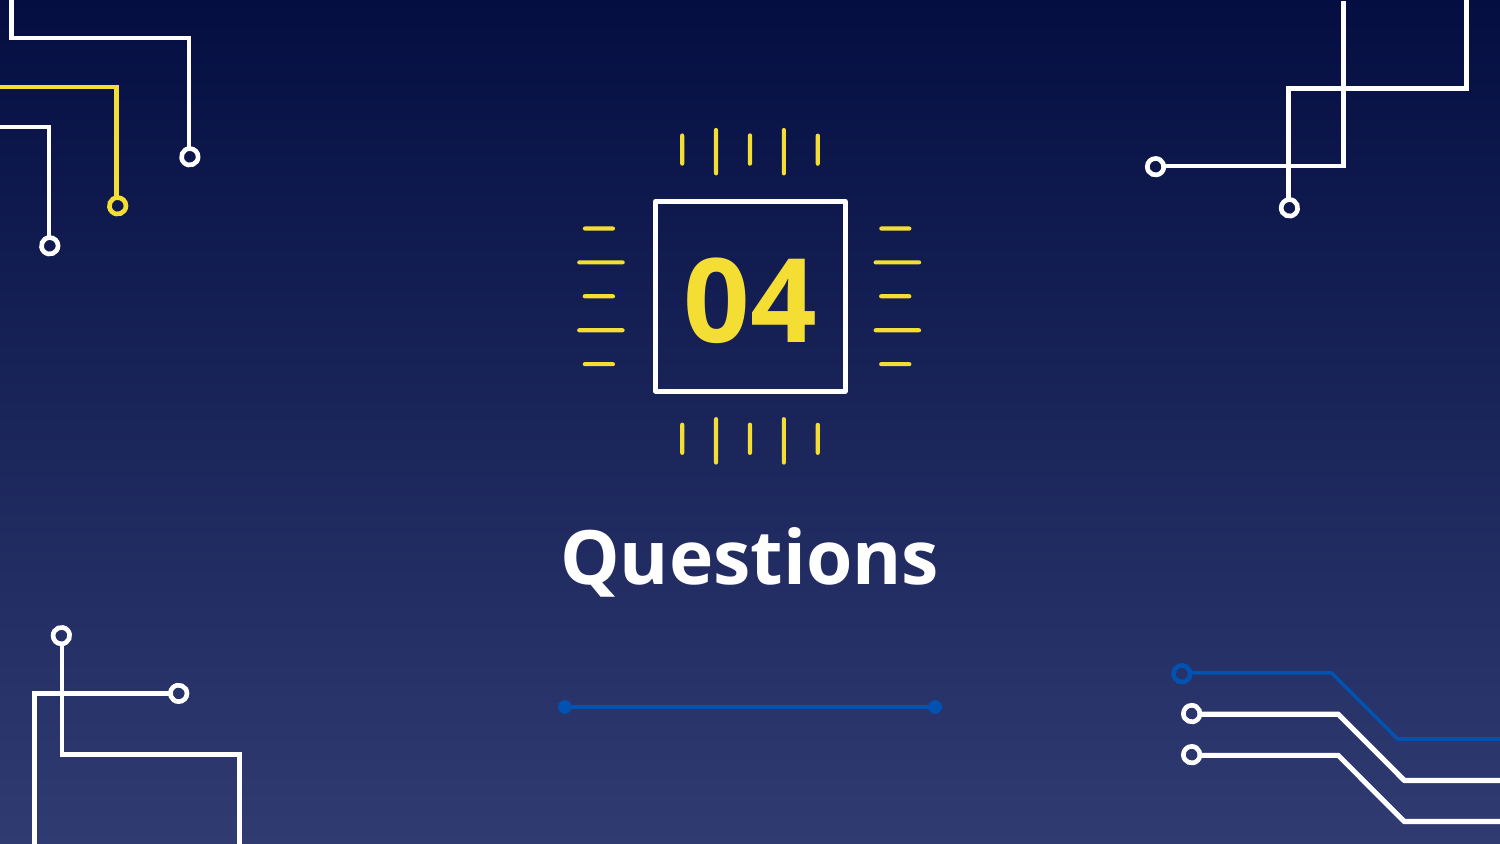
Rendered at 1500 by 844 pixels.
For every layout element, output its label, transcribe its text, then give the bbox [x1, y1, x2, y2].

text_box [873, 226, 922, 367]
title 04 [653, 199, 848, 394]
title Questions [402, 504, 1098, 606]
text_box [725, 370, 774, 512]
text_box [576, 226, 625, 367]
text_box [725, 81, 774, 222]
